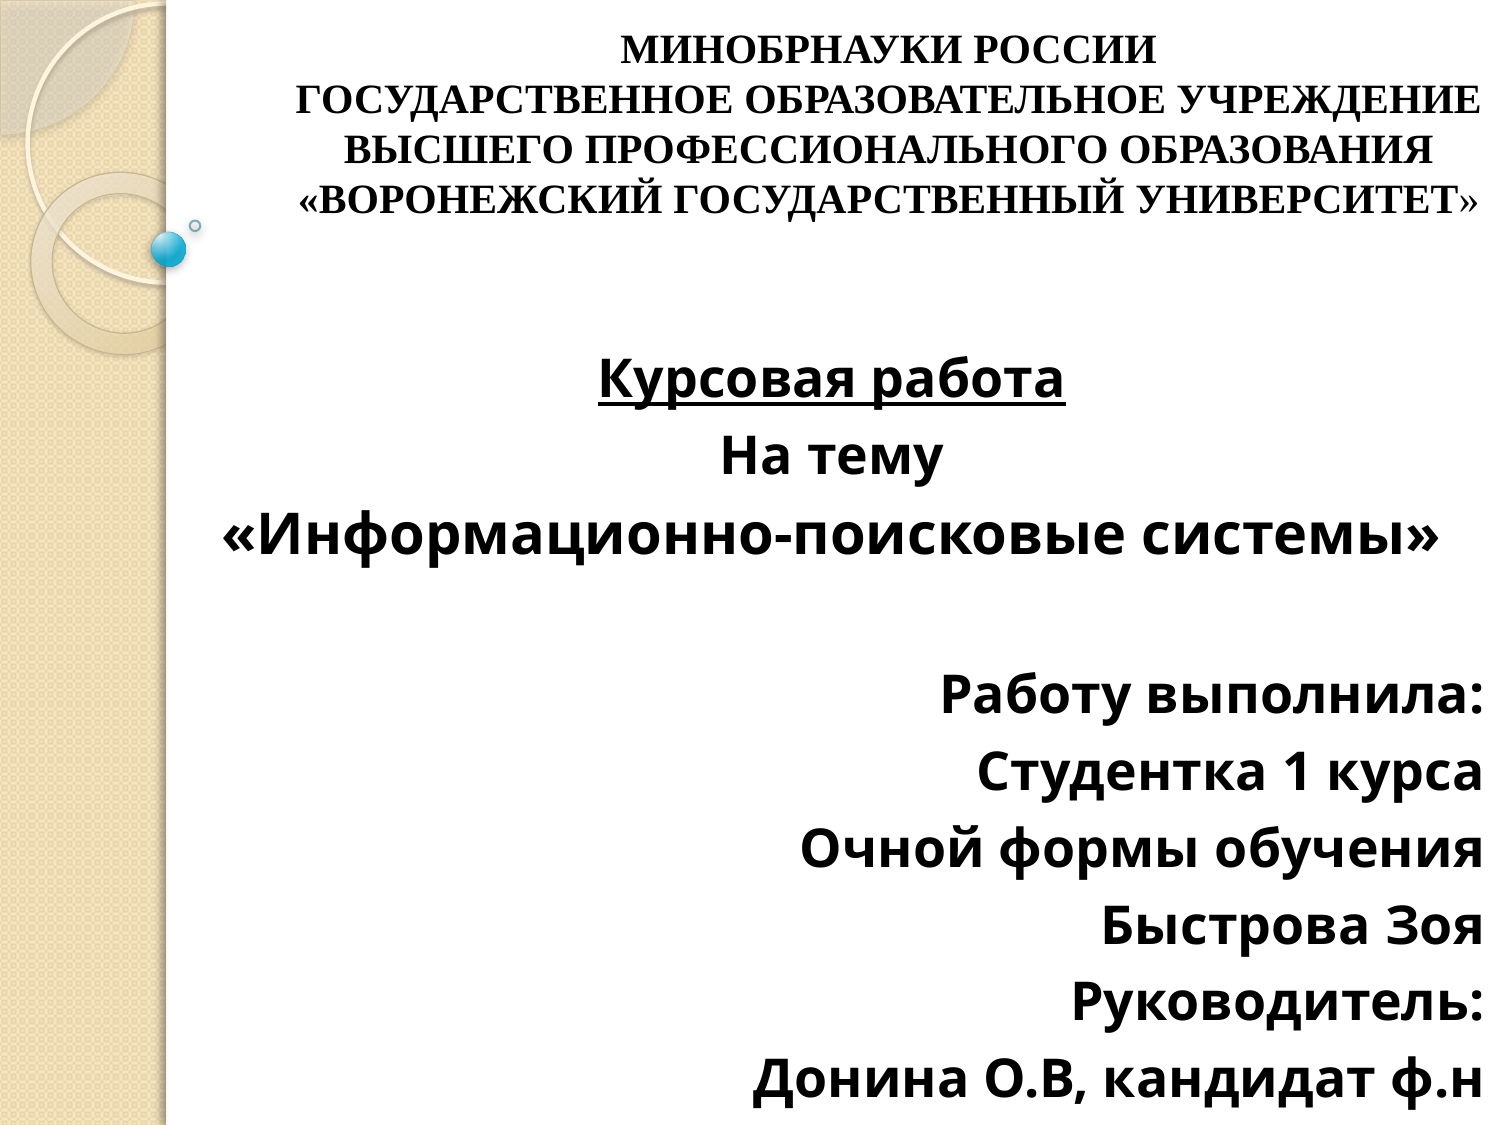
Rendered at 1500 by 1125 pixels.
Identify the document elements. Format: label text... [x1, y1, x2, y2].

subtitle Курсовая работа На тему «Информационно-поисковые системы» Работу выполнила: Студентка 1 курса Очной формы обучения Быстрова Зоя Руководитель: Донина О.В, кандидат ф.н [159, 267, 1500, 1125]
title МИНОБРНАУКИ РОССИИ ГОСУДАРСТВЕННОЕ ОБРАЗОВАТЕЛЬНОЕ УЧРЕЖДЕНИЕ ВЫСШЕГО ПРОФЕССИОНАЛЬНОГО ОБРАЗОВАНИЯ «ВОРОНЕЖСКИЙ ГОСУДАРСТВЕННЫЙ УНИВЕРСИТЕТ» [277, 0, 1500, 244]
